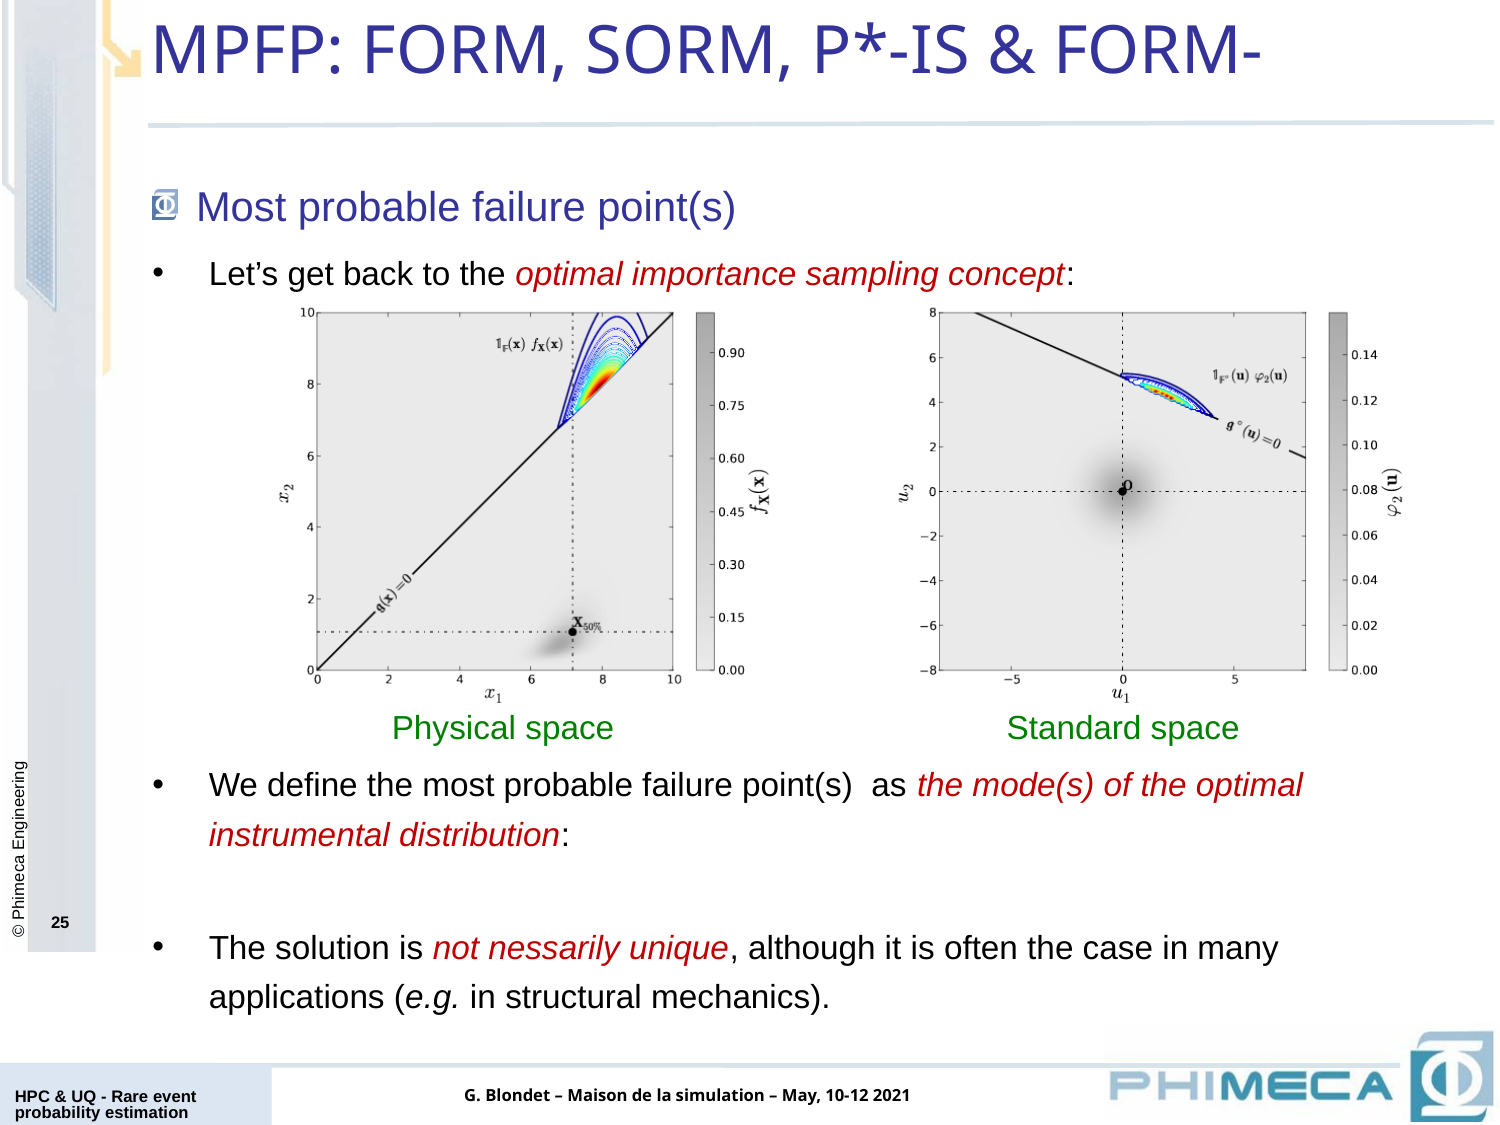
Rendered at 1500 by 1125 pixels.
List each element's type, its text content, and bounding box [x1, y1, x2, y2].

picture [152, 189, 178, 220]
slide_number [272, 1065, 1105, 1125]
picture [1104, 1022, 1500, 1122]
picture [2, 0, 145, 952]
text_box Physical space [376, 723, 630, 754]
text_box Standard space [991, 723, 1255, 754]
footer HPC & UQ - Rare event probability estimation [0, 1065, 272, 1125]
picture [865, 268, 1457, 715]
picture [233, 268, 825, 715]
slide_number 25 [21, 891, 99, 952]
